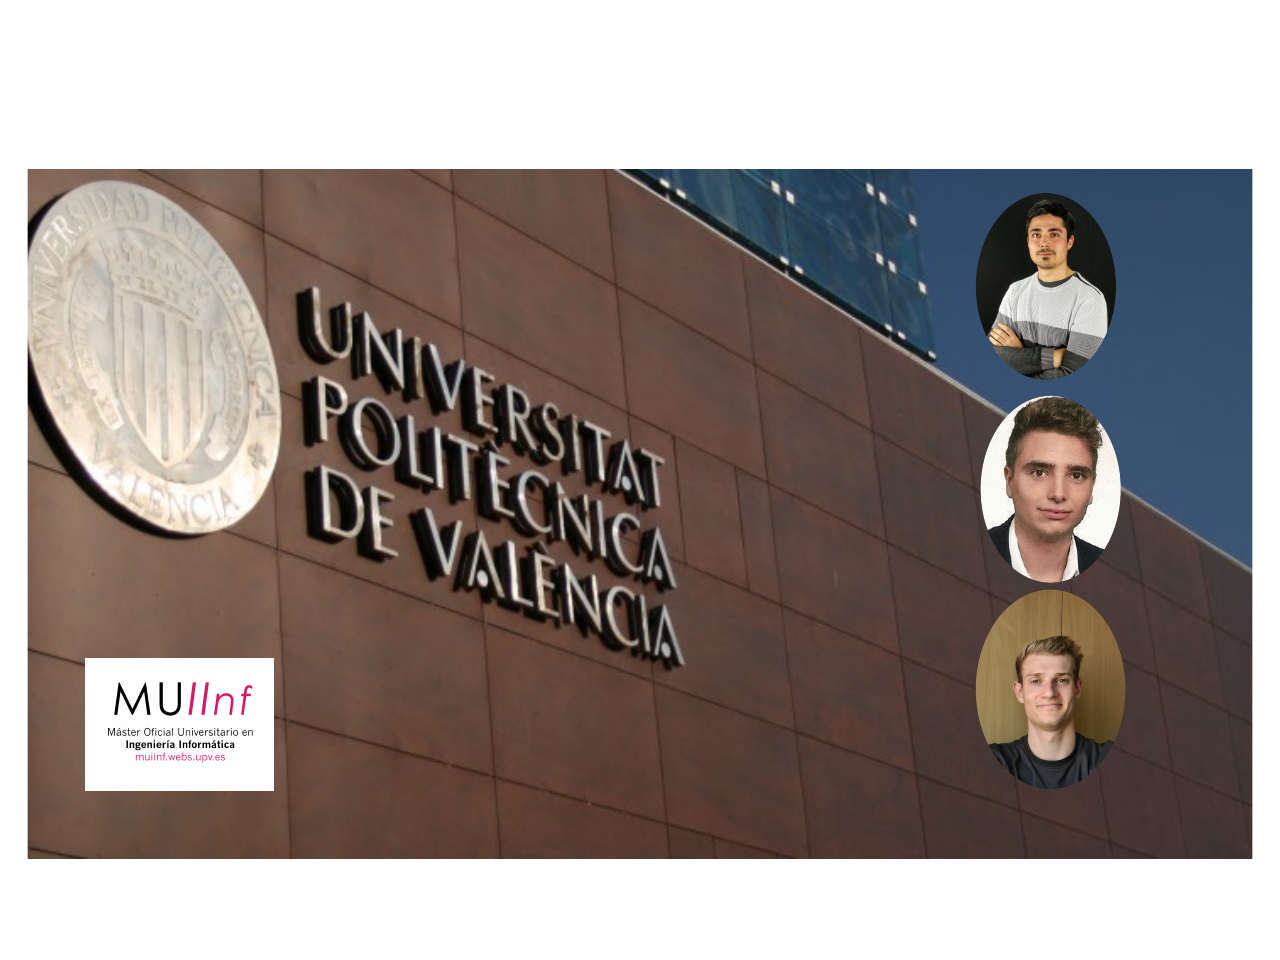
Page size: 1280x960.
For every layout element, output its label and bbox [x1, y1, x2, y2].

picture [27, 169, 1253, 859]
